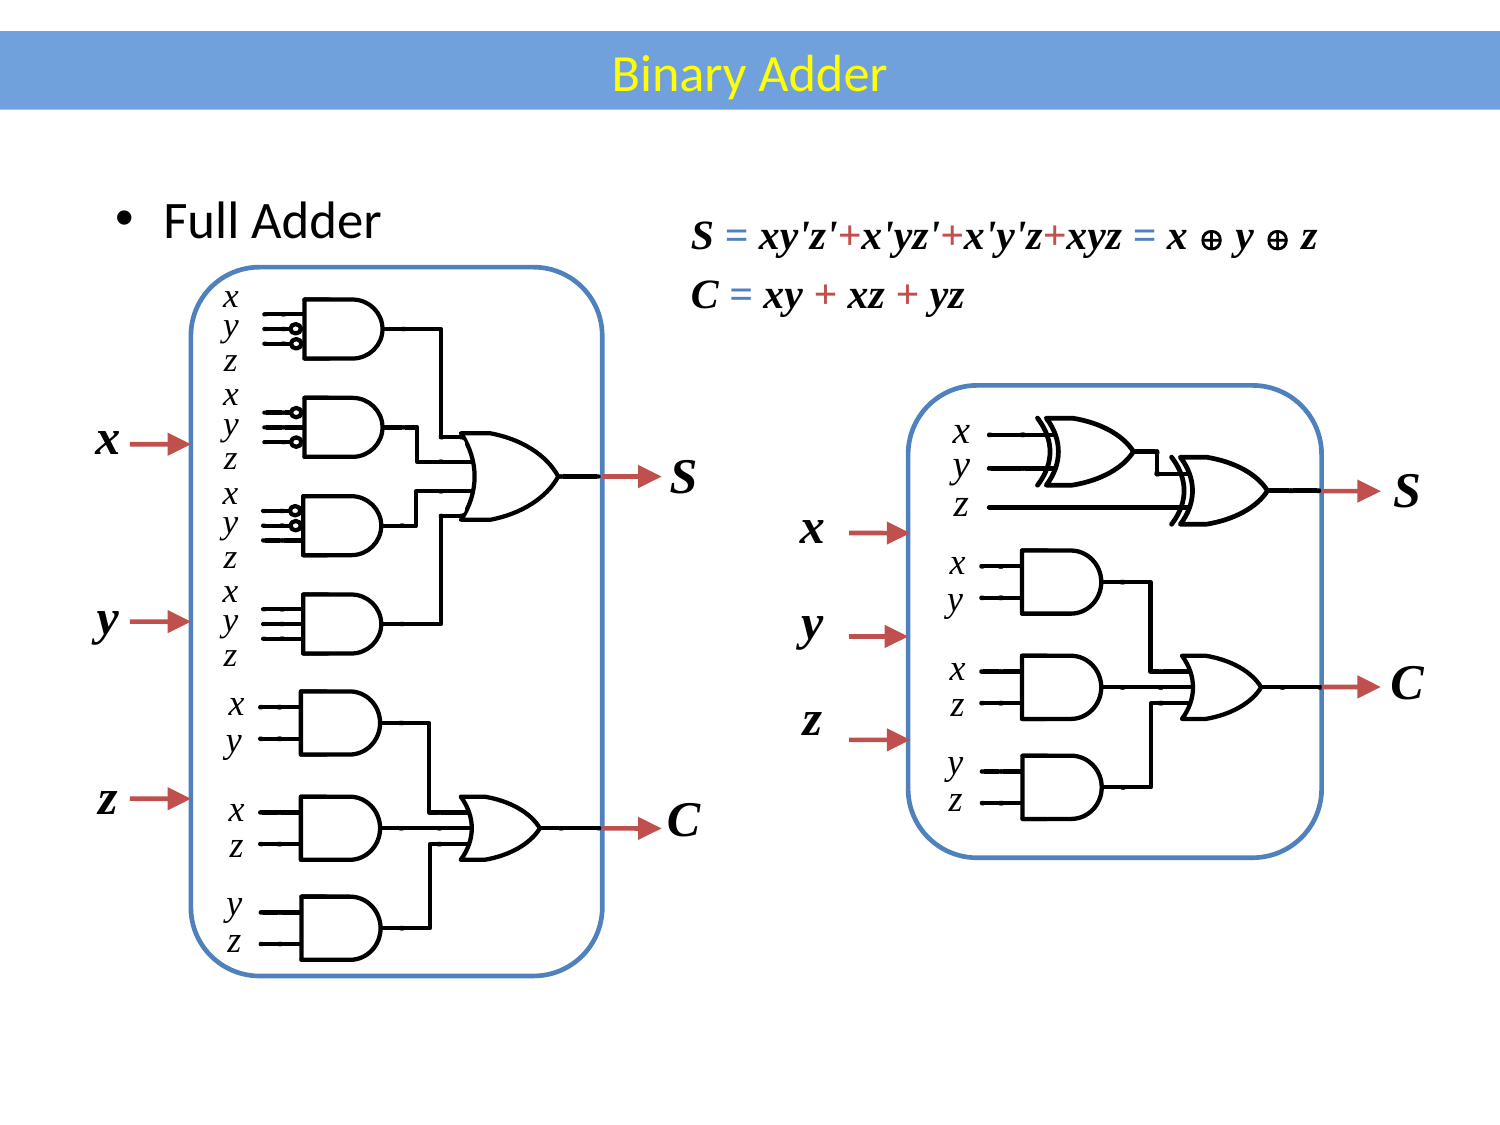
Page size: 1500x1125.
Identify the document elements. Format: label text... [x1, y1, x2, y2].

text_box S C [661, 448, 706, 848]
text_box [849, 626, 909, 647]
text_box [849, 729, 910, 751]
text_box [908, 385, 1290, 533]
text_box x y z [790, 505, 835, 746]
text_box [130, 433, 191, 455]
text_box [1331, 480, 1381, 502]
text_box [608, 466, 661, 487]
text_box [218, 266, 605, 681]
text_box [129, 788, 188, 810]
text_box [915, 529, 1378, 858]
text_box [130, 611, 191, 633]
text_box [849, 522, 910, 544]
text_box C = xy + xz + yz [690, 267, 987, 318]
list Full Adder [100, 178, 1459, 257]
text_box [947, 397, 1326, 527]
title Binary Adder [0, 31, 1500, 110]
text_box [193, 670, 657, 999]
text_box S C [1384, 469, 1430, 710]
text_box x y z [85, 404, 130, 825]
text_box S = xy'z'+x'yz'+x'y'z+xyz = x  y  z [690, 208, 1341, 259]
text_box [190, 285, 213, 671]
